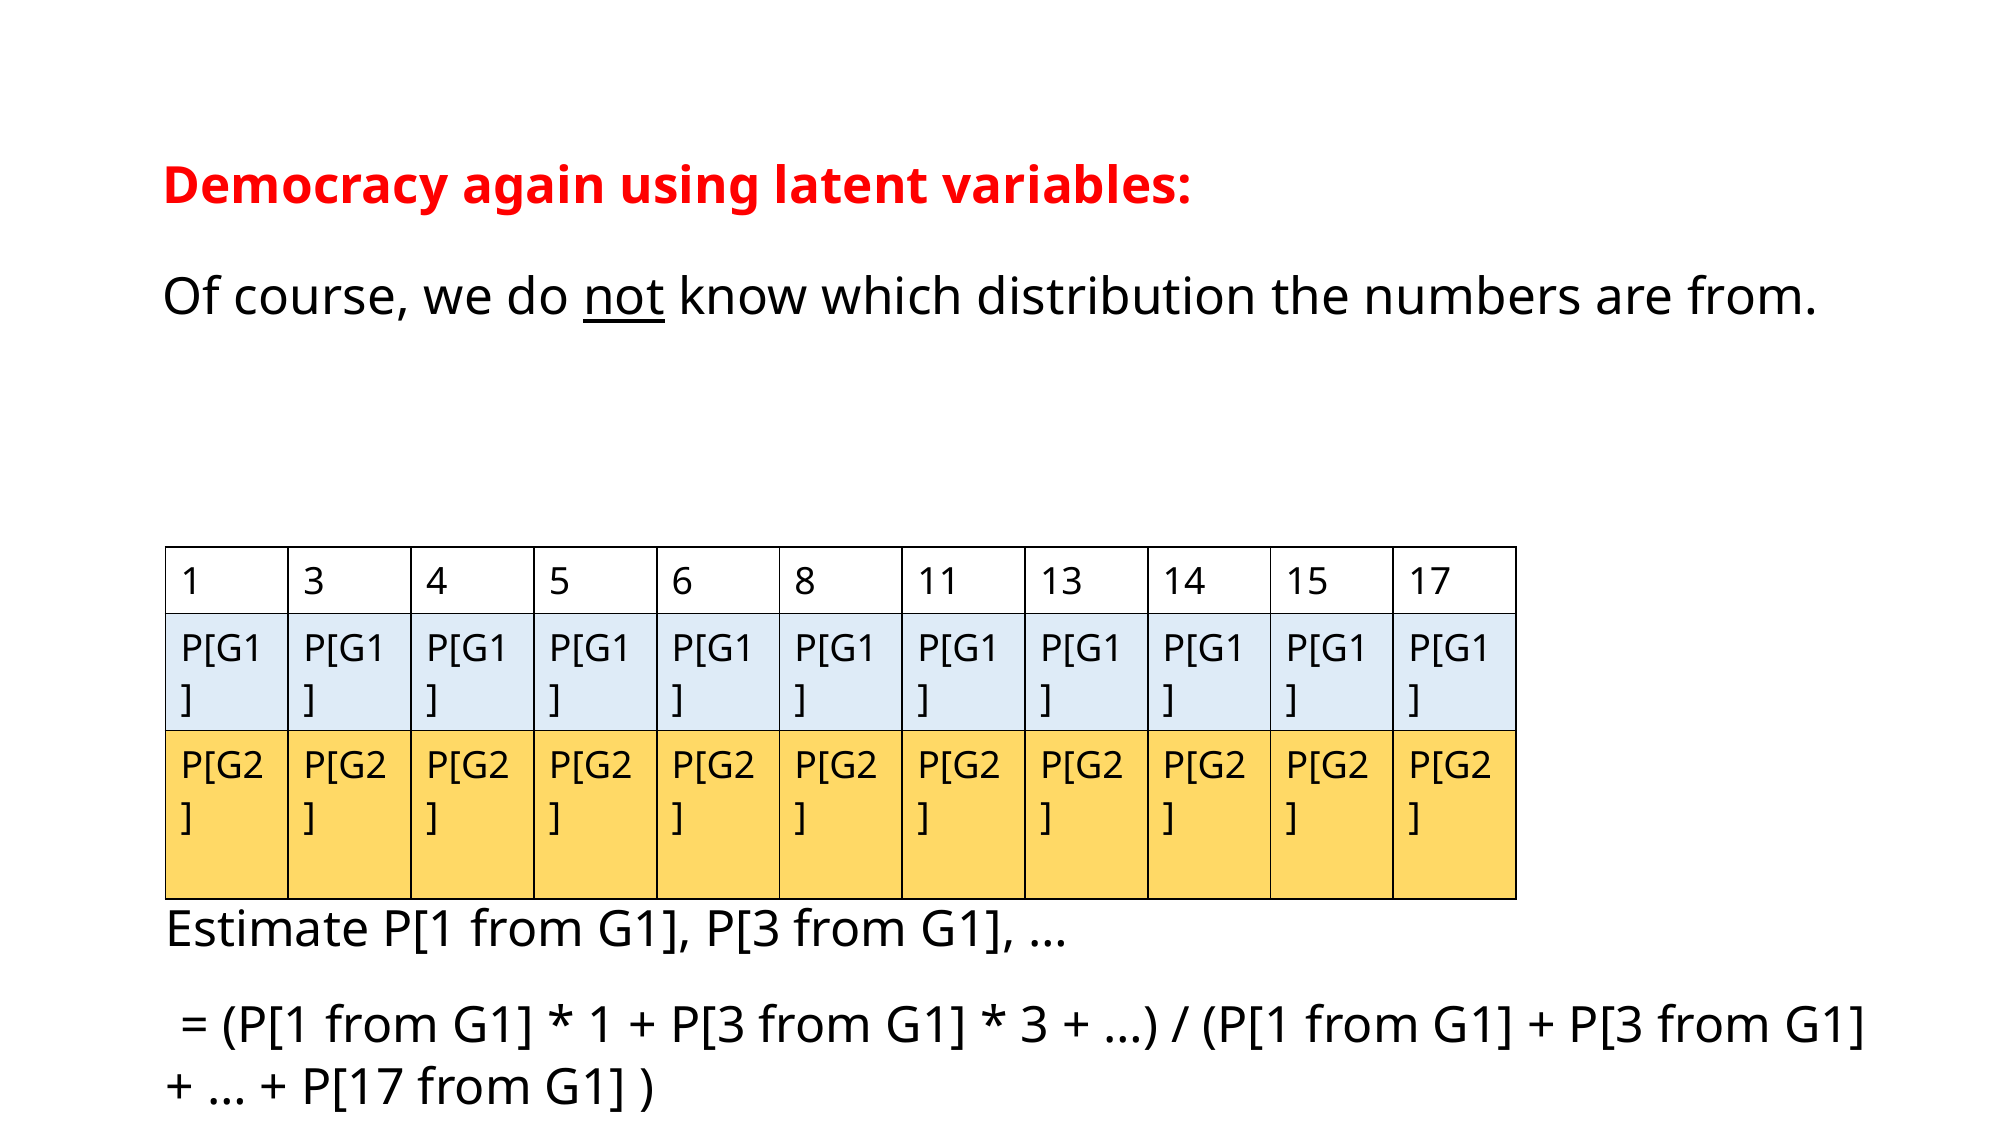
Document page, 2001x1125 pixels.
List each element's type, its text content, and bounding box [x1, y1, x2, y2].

table_cell P[G2] [903, 731, 1024, 898]
table_cell P[G1] [1149, 614, 1270, 730]
table_cell P[G1] [535, 614, 656, 730]
table_header 17 [1394, 548, 1515, 613]
table_cell P[G2] [1026, 731, 1147, 898]
table_cell P[G2] [1271, 731, 1392, 898]
title Democracy again using latent variables: Of course, we do not know which distribution the numbers are from. [147, 133, 1873, 352]
table_cell P[G2] [1394, 731, 1515, 898]
table_header 1 [166, 548, 287, 613]
table_header 14 [1149, 548, 1270, 613]
table_header 11 [903, 548, 1024, 613]
table_cell P[G2] [166, 731, 287, 898]
table_cell P[G1] [289, 614, 410, 730]
table_header 13 [1026, 548, 1147, 613]
table_header 6 [658, 548, 779, 613]
table_cell P[G1] [903, 614, 1024, 730]
table_header 8 [780, 548, 901, 613]
table_cell P[G2] [535, 731, 656, 898]
table_cell P[G1] [780, 614, 901, 730]
table_cell P[G2] [289, 731, 410, 898]
table_cell P[G2] [658, 731, 779, 898]
table_cell P[G1] [412, 614, 533, 730]
table_cell P[G2] [1149, 731, 1270, 898]
table_header 5 [535, 548, 656, 613]
table_header 4 [412, 548, 533, 613]
table_header 15 [1271, 548, 1392, 613]
table_cell P[G1] [1394, 614, 1515, 730]
table_cell P[G1] [1271, 614, 1392, 730]
table_cell P[G1] [1026, 614, 1147, 730]
table_cell P[G2] [412, 731, 533, 898]
table_cell P[G2] [780, 731, 901, 898]
table_cell P[G1] [658, 614, 779, 730]
table_cell P[G1] [166, 614, 287, 730]
table_header 3 [289, 548, 410, 613]
